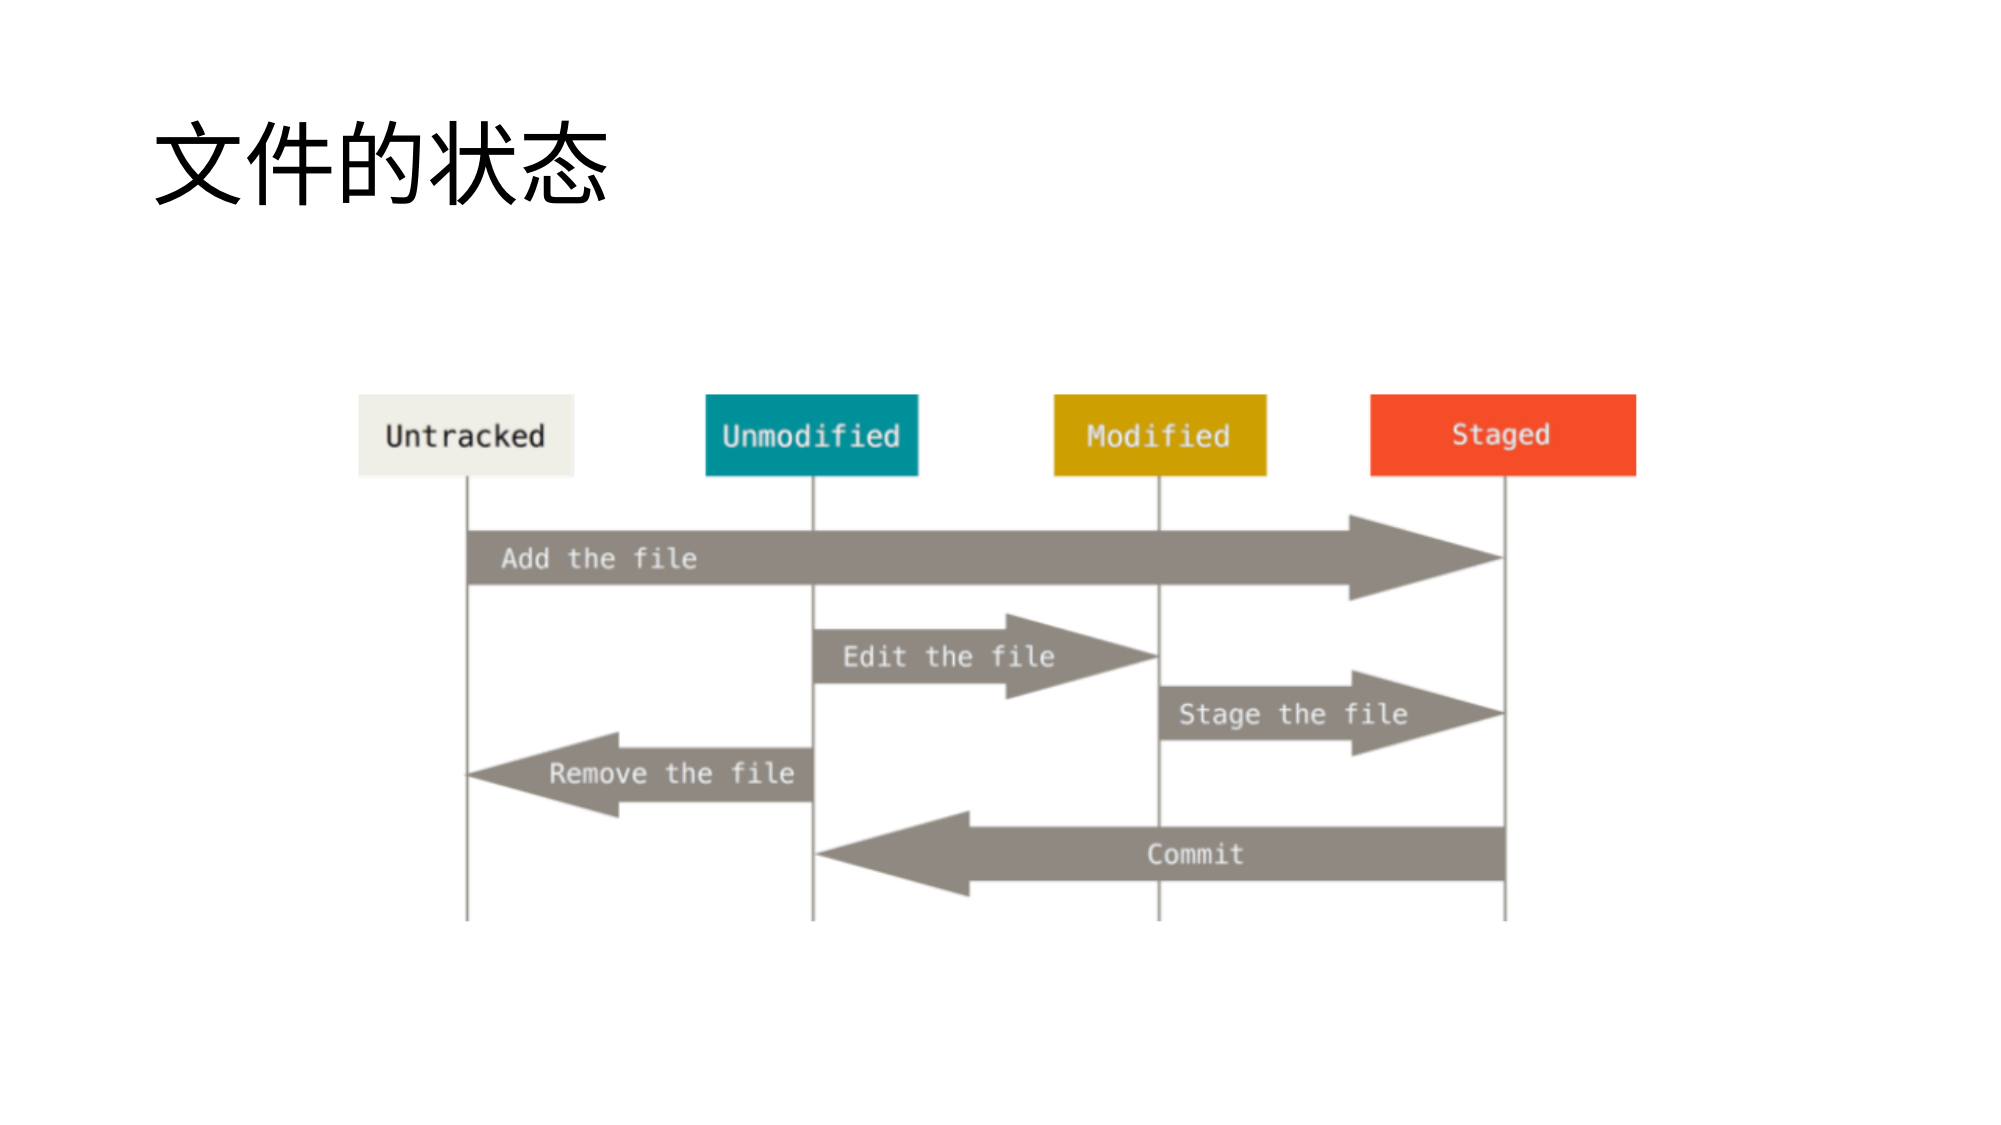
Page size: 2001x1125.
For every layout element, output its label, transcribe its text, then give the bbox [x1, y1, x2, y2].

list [351, 378, 1649, 934]
title 文件的状态 [137, 59, 1863, 278]
